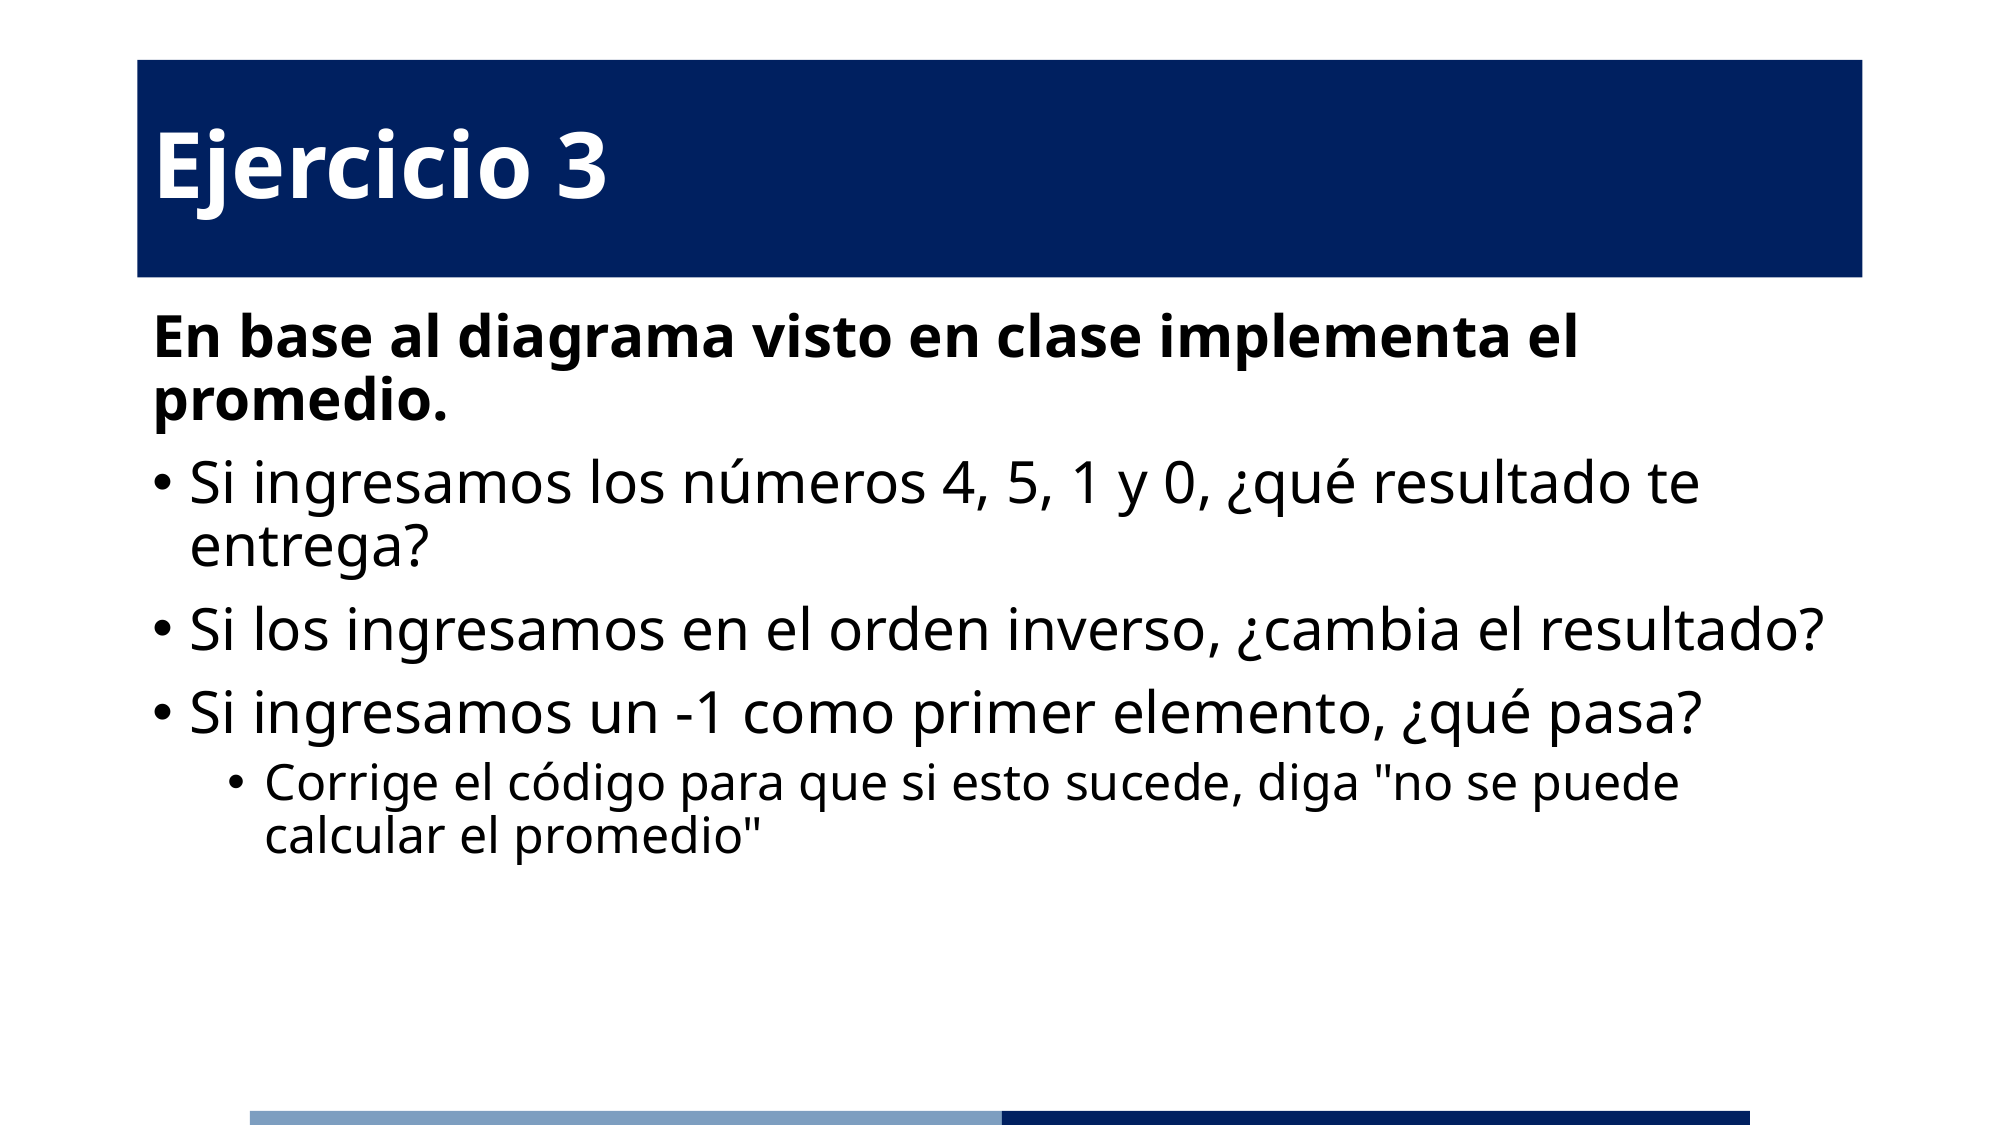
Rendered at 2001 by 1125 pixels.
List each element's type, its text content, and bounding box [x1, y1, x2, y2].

list En base al diagrama visto en clase implementa el promedio. Si ingresamos los números 4, 5, 1 y 0, ¿qué resultado te entrega? Si los ingresamos en el orden inverso, ¿cambia el resultado? Si ingresamos un -1 como primer elemento, ¿qué pasa? Corrige el código para que si esto sucede, diga "no se puede calcular el promedio" [137, 299, 1863, 1014]
title Ejercicio 3 [137, 59, 1863, 278]
